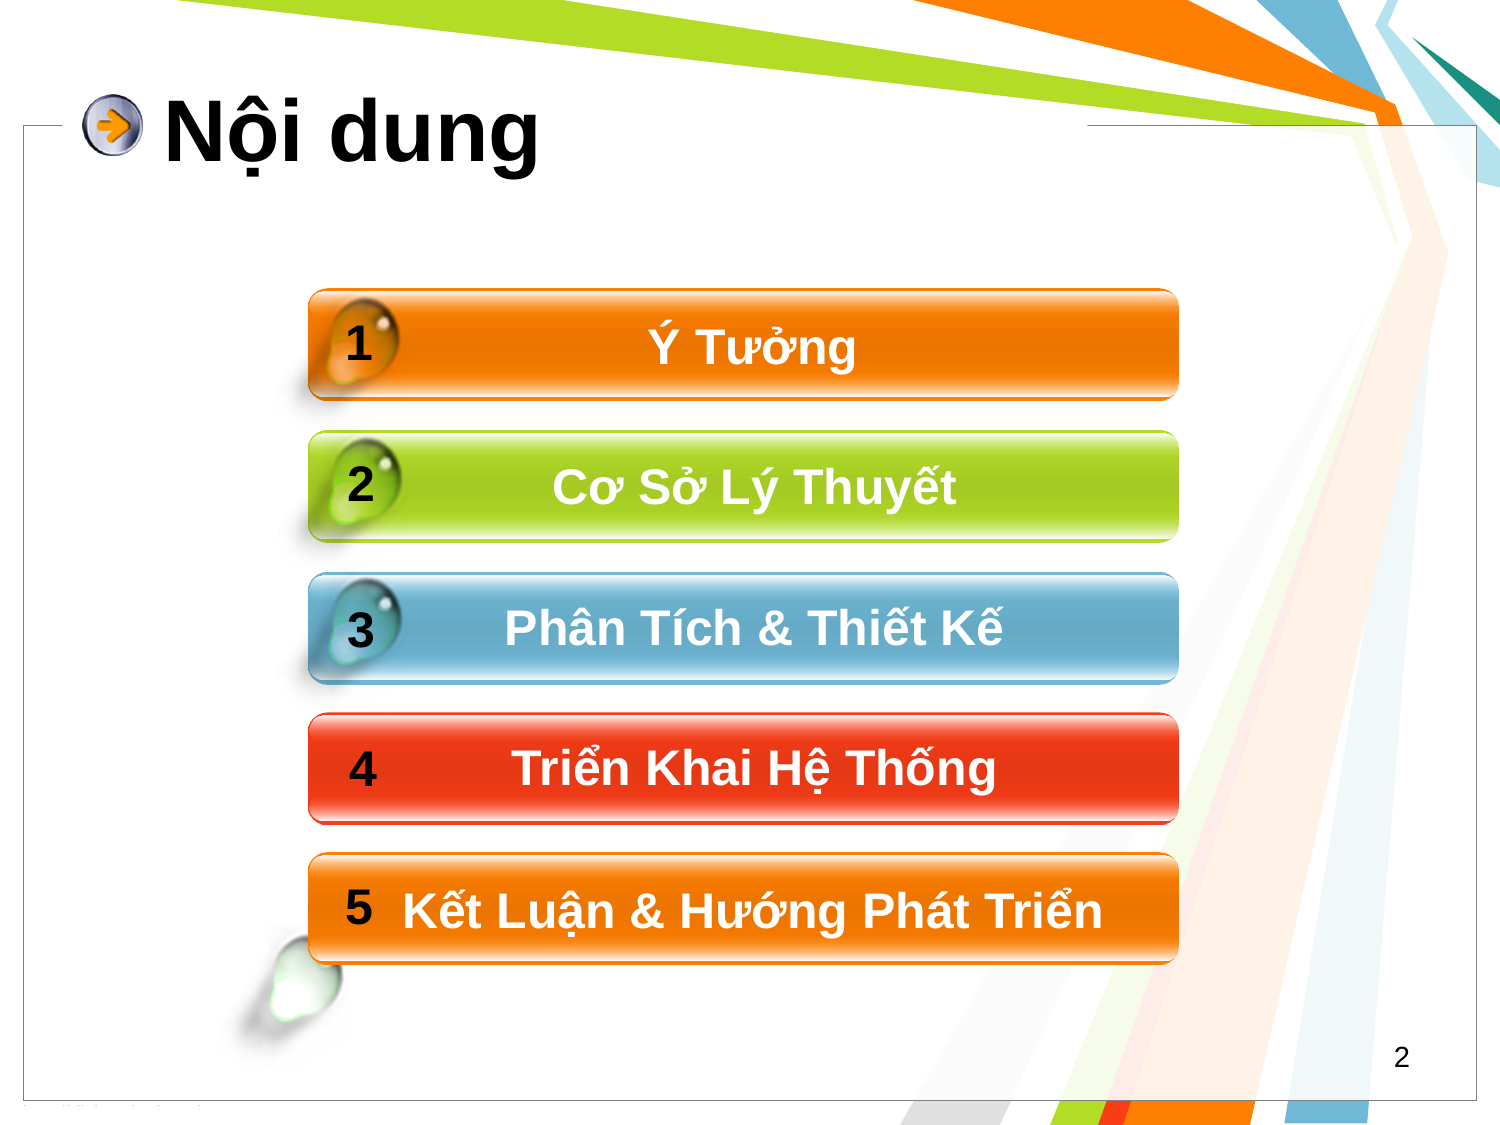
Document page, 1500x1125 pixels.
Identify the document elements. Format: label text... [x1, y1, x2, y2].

picture [275, 287, 408, 724]
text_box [307, 851, 1180, 966]
slide_number 2 [1074, 1030, 1426, 1081]
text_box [408, 287, 1180, 402]
picture [218, 924, 349, 1081]
title Nội dung [147, 32, 1183, 221]
picture [82, 94, 143, 156]
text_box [413, 571, 1180, 686]
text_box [307, 712, 1180, 826]
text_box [412, 429, 1180, 544]
